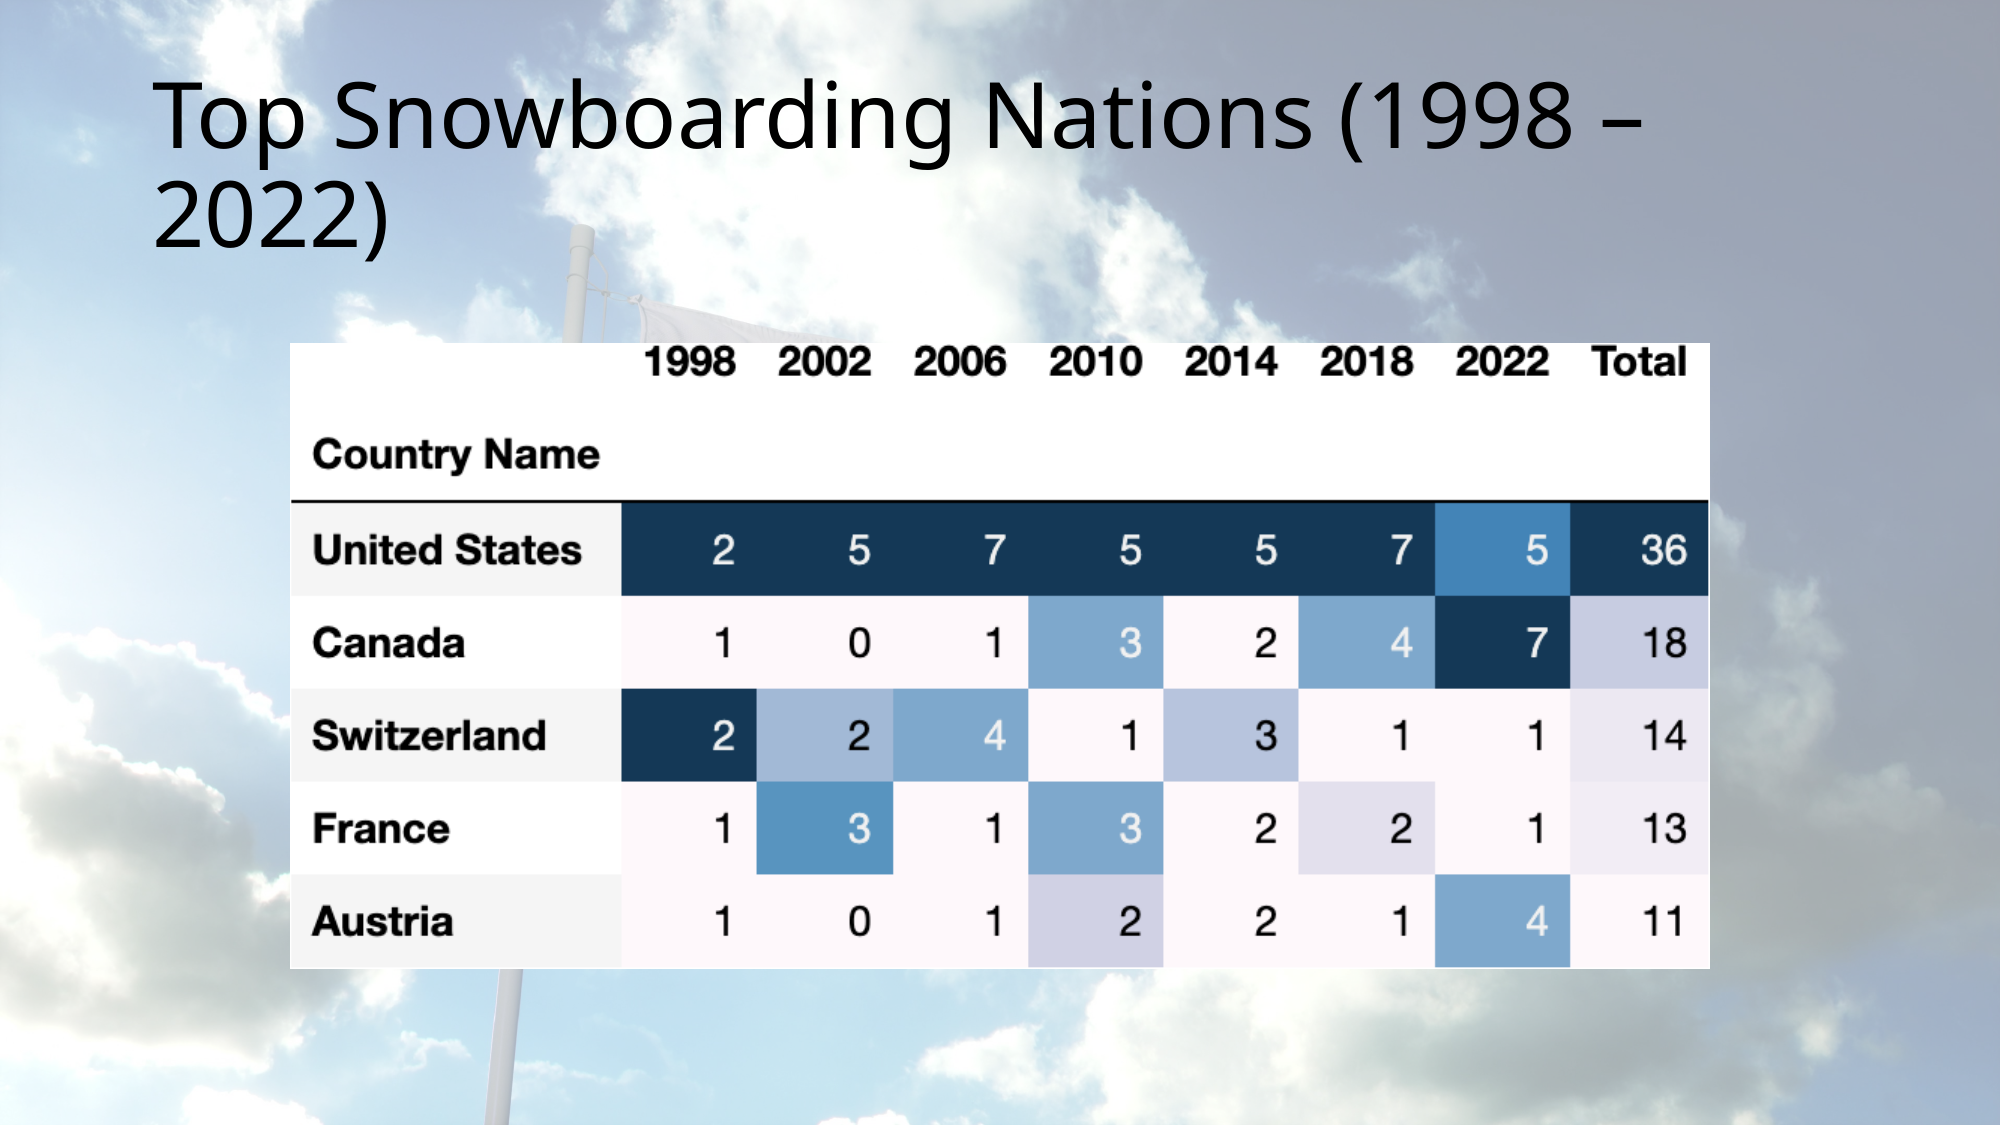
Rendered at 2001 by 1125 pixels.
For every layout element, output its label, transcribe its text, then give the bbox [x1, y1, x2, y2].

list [290, 343, 1710, 969]
title Top Snowboarding Nations (1998 – 2022) [137, 59, 1863, 278]
